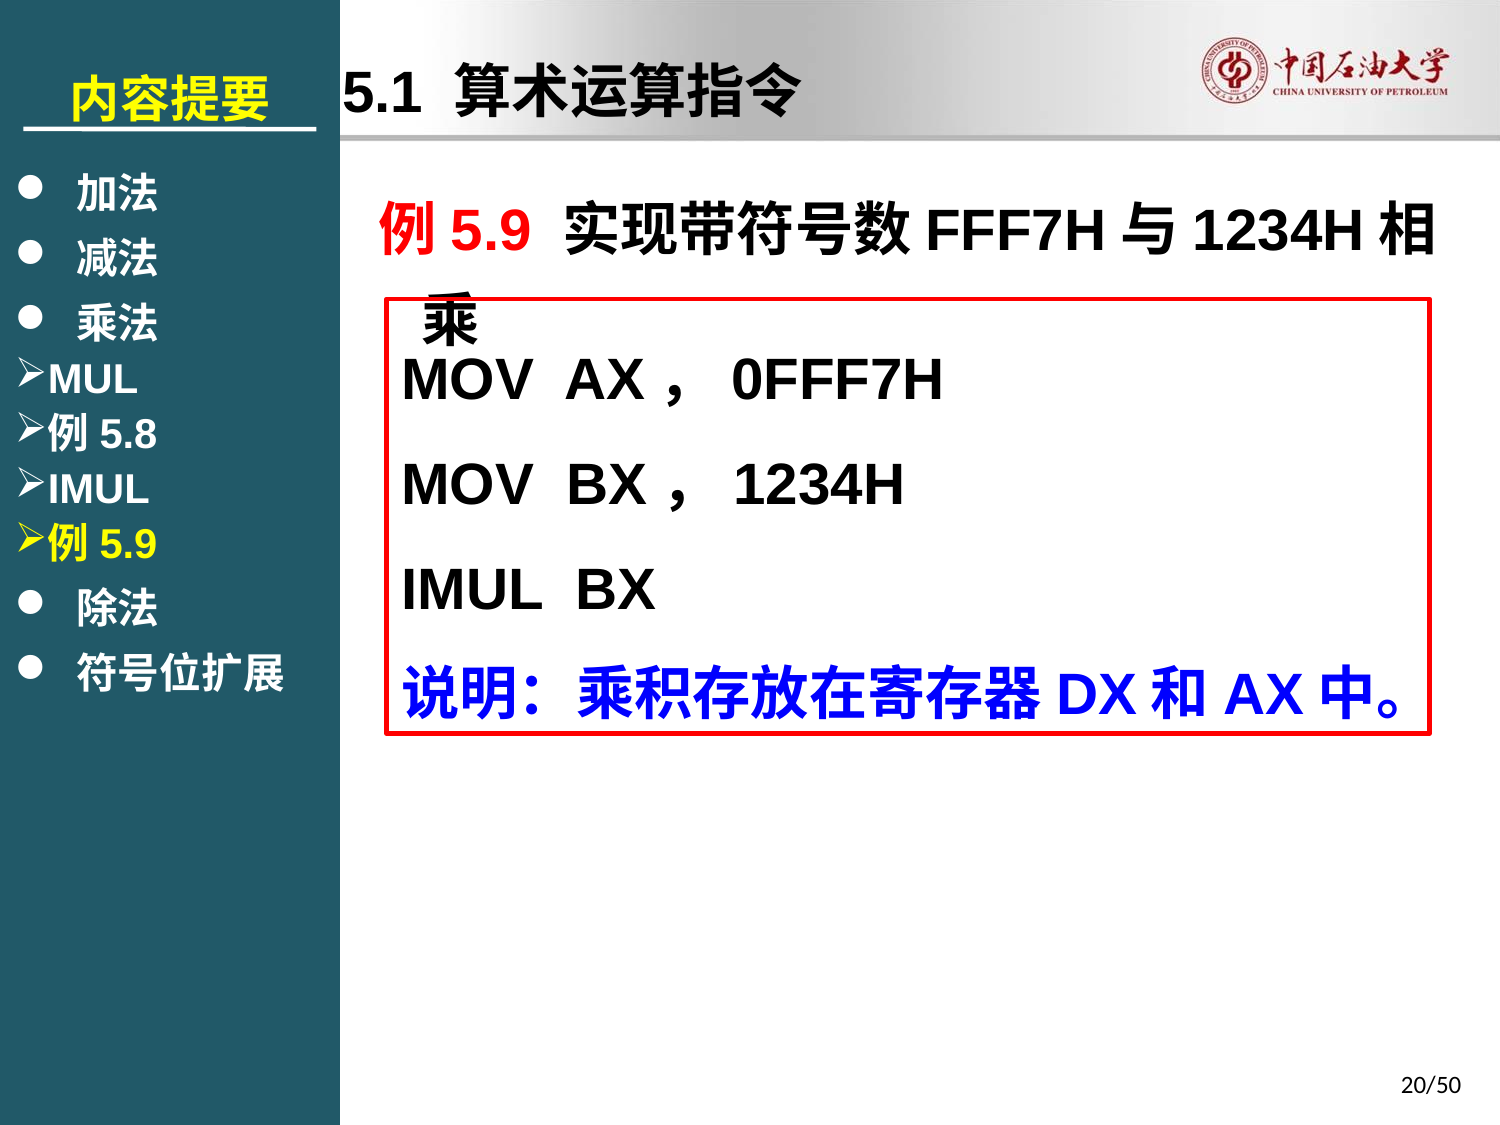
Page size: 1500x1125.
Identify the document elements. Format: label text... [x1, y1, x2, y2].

text_box 5.1 算术运算指令 [327, 46, 905, 132]
slide_number 20/50 [1349, 1053, 1477, 1114]
text_box 内容提要 加法 减法 乘法 MUL 例5.8 IMUL 例5.9 除法 符号位扩展 [0, 0, 342, 1125]
picture [342, 0, 1500, 1125]
text_box MOV AX，0FFF7H MOV BX，1234H IMUL BX 说明：乘积存放在寄存器DX和AX中。 [386, 298, 1430, 734]
list 例5.9 实现带符号数FFF7H与1234H相乘 [363, 163, 1466, 1055]
